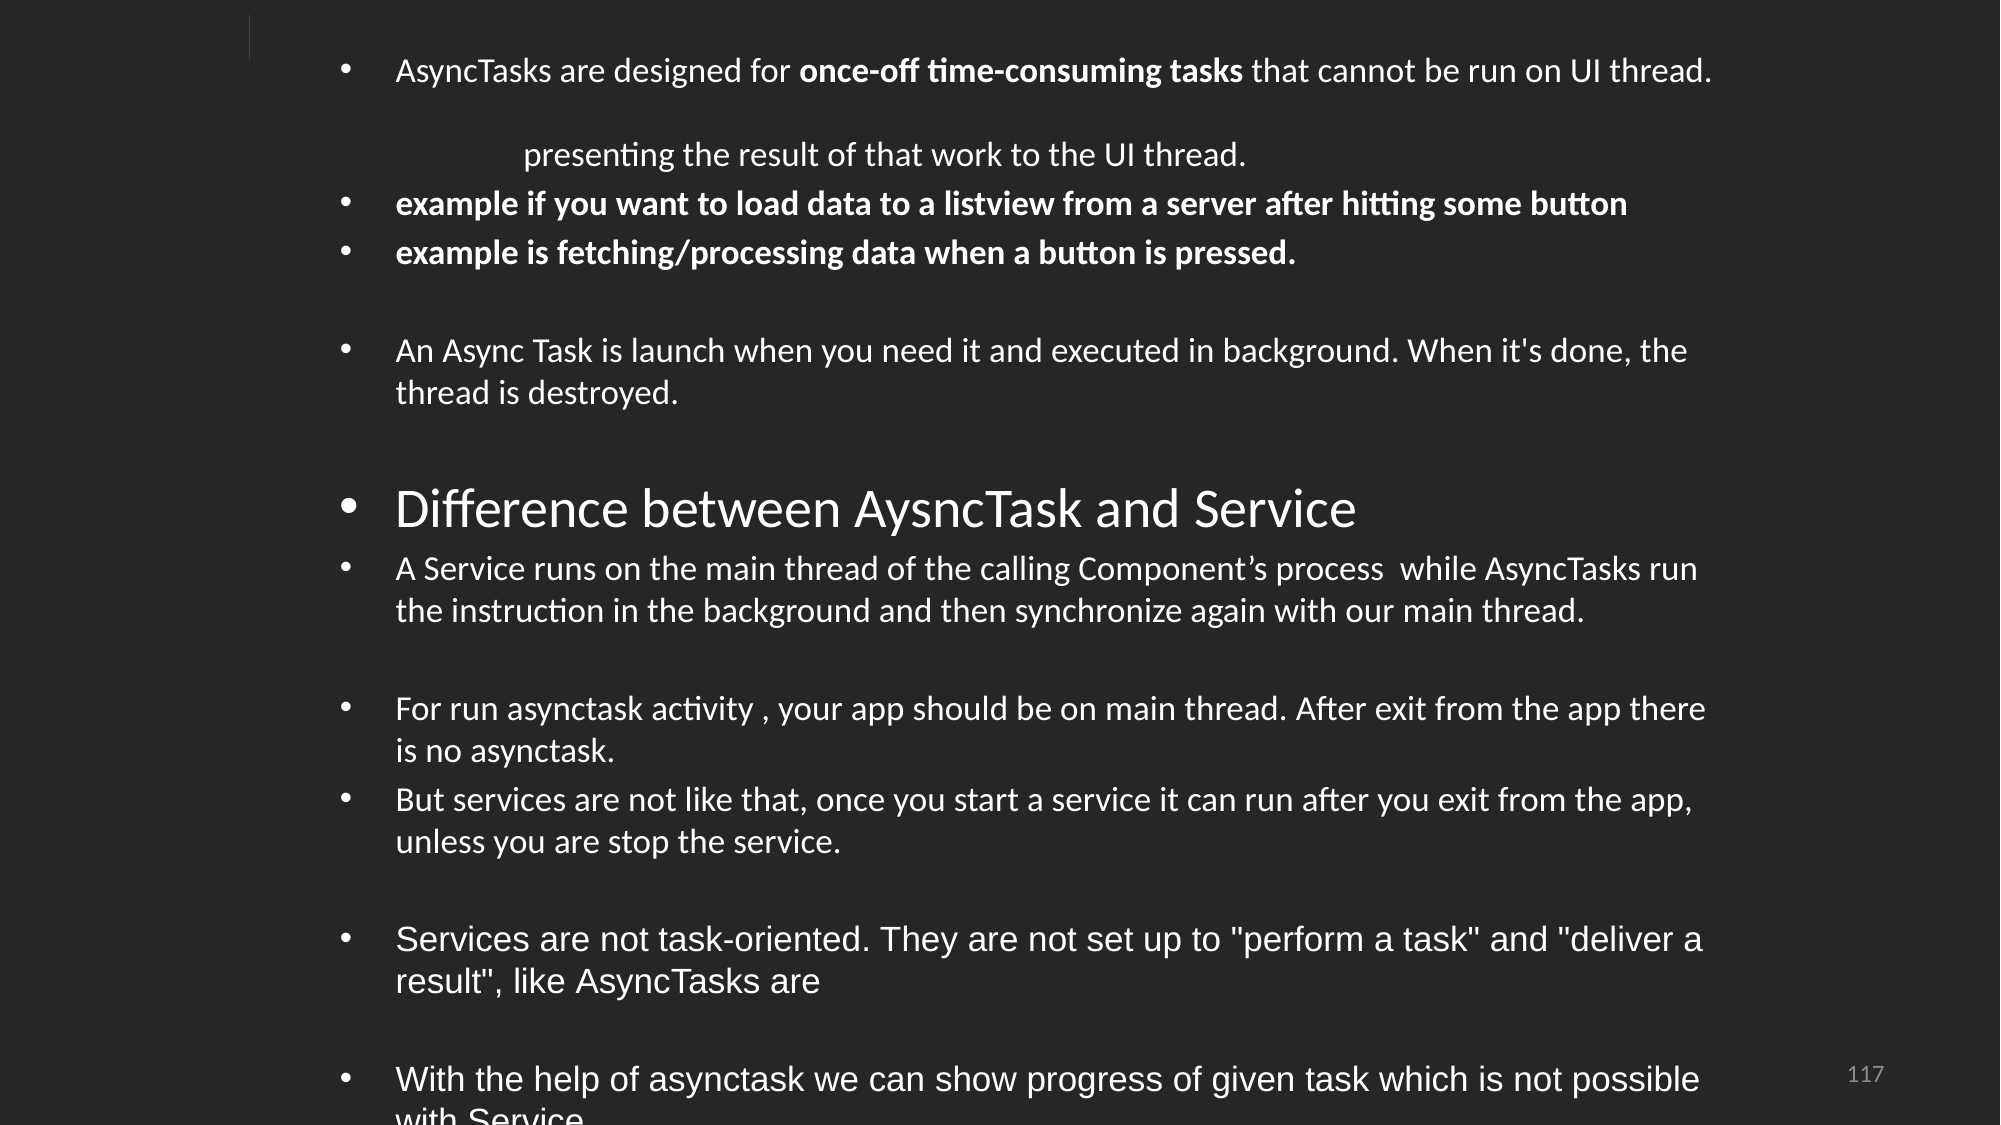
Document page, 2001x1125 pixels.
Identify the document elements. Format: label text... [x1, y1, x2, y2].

slide_number 117 [1433, 1042, 1900, 1103]
list AsyncTasks are designed for once-off time-consuming tasks that cannot be run on UI thread. Used for handling those tasks that you cannot make to work on the main thread. presenting the result of that work to the UI thread. example if you want to load data to a listview from a server after hitting some button example is fetching/processing data when a button is pressed. An Async Task is launch when you need it and executed in background. When it's done, the thread is destroyed. Difference between AysncTask and Service A Service runs on the main thread of the calling Component’s process while AsyncTasks run the instruction in the background and then synchronize again with our main thread. For run asynctask activity , your app should be on main thread. After exit from the app there is no asynctask. But services are not like that, once you start a service it can run after you exit from the app, unless you are stop the service. Services are not task-oriented. They are not set up to "perform a task" and "deliver a result", like AsyncTasks are With the help of asynctask we can show progress of given task which is not possible with Service. [324, 39, 1750, 1125]
